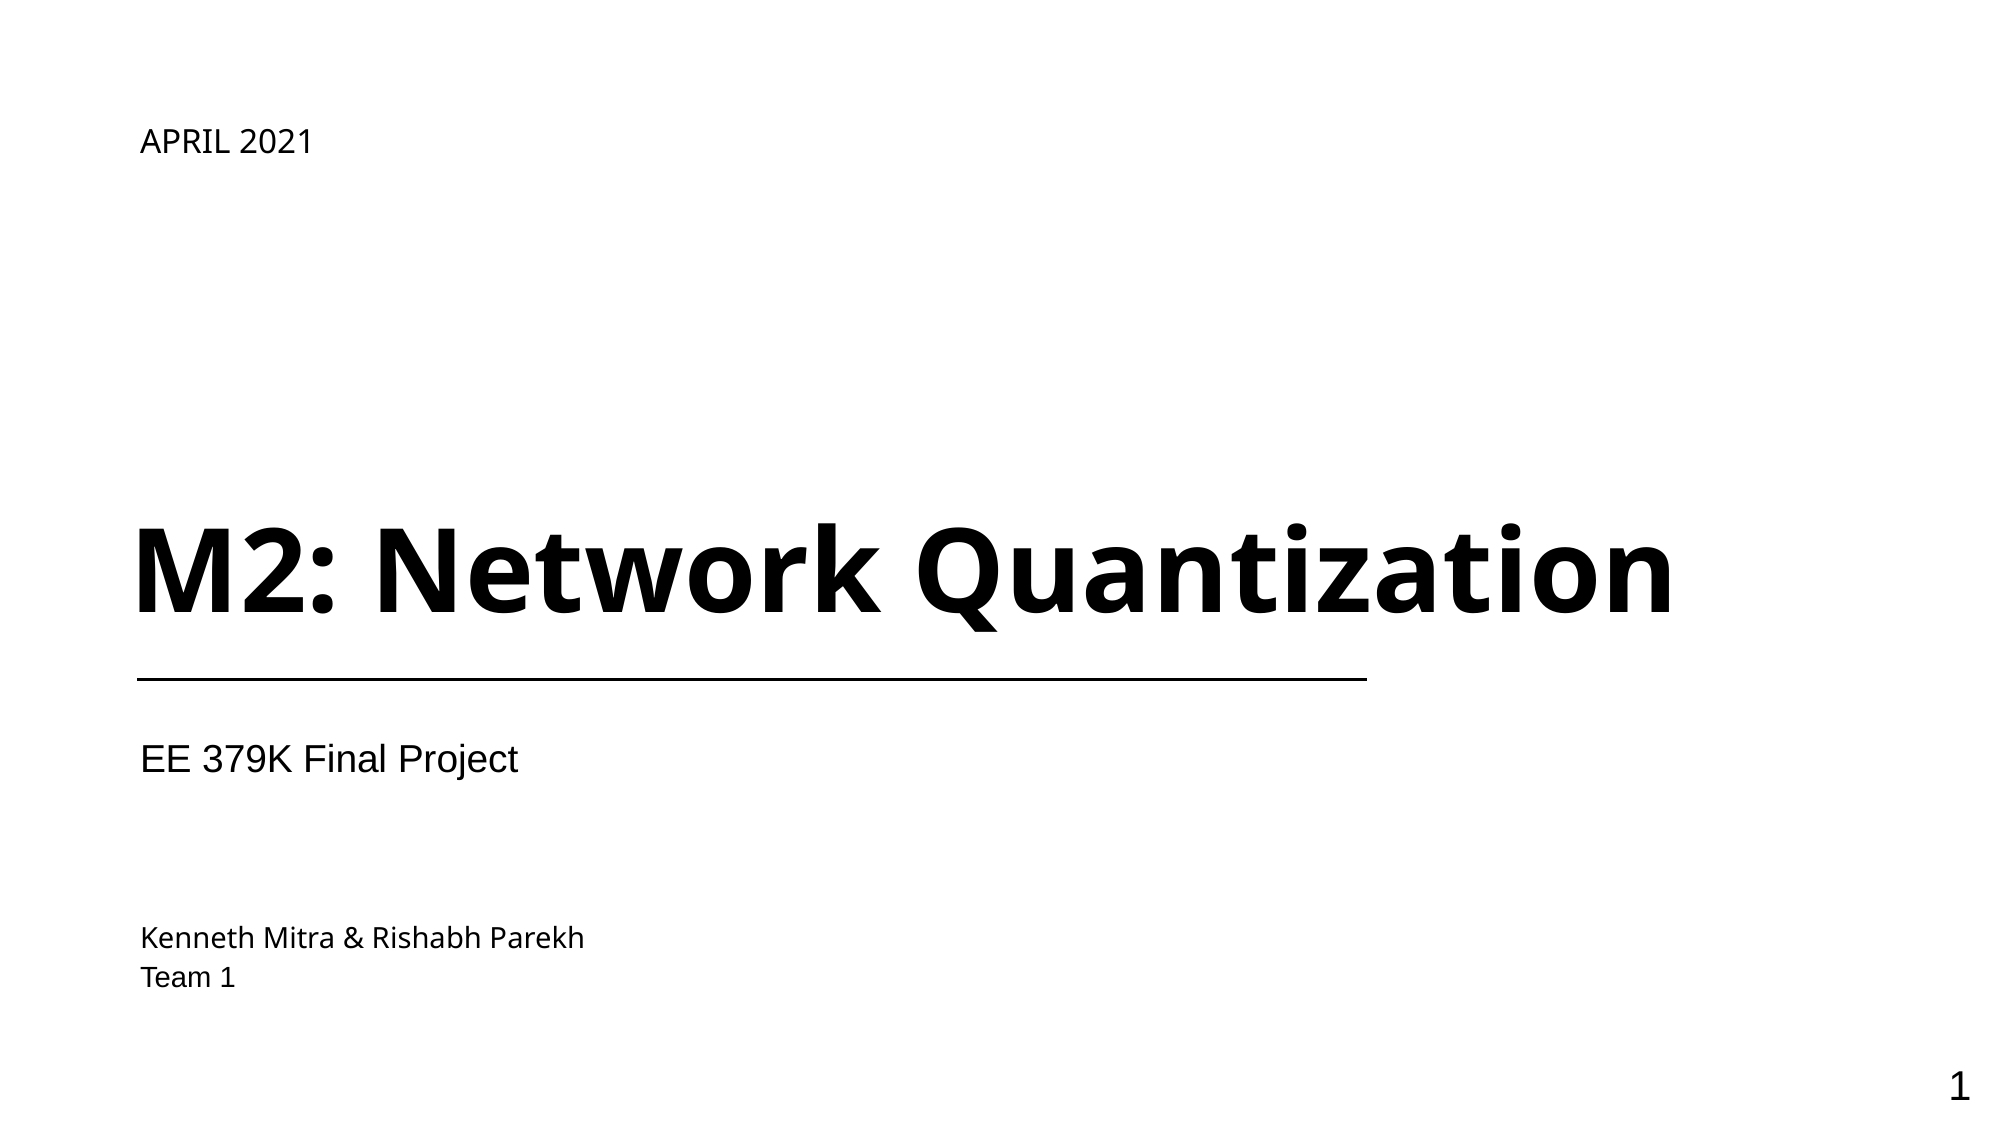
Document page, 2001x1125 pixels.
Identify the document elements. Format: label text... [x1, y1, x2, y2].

text_box Kenneth Mitra & Rishabh Parekh Team 1 [119, 900, 1845, 1000]
text_box M2: Network Quantization [109, 262, 1835, 646]
slide_number ‹#› [1871, 1038, 1992, 1125]
text_box APRIL 2021 [119, 99, 1833, 186]
text_box EE 379K Final Project [119, 729, 1845, 830]
